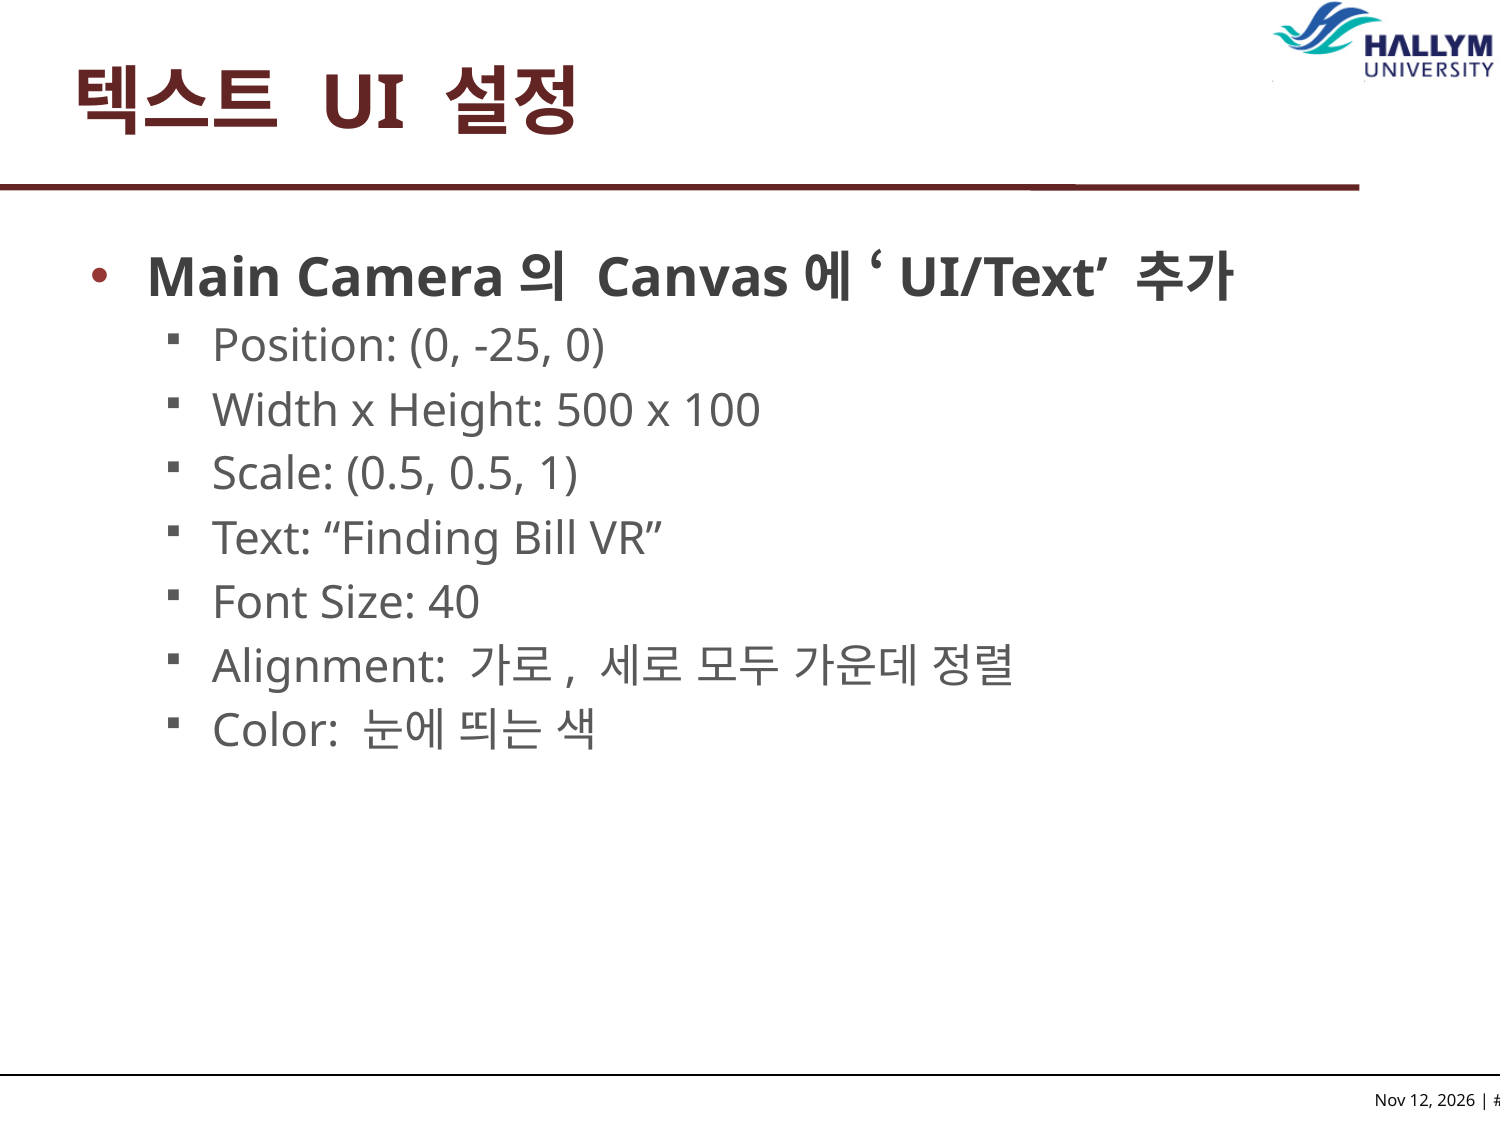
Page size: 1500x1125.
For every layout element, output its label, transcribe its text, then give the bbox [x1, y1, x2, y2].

title 텍스트 UI 설정 [44, 33, 1395, 164]
picture [1269, 0, 1500, 82]
list Main Camera의 Canvas에 ‘UI/Text’ 추가 Position: (0, -25, 0) Width x Height: 500 x 100 Scale: (0.5, 0.5, 1) Text: “Finding Bill VR” Font Size: 40 Alignment: 가로, 세로 모두 가운데 정렬 Color: 눈에 띄는 색 [75, 234, 1425, 1032]
